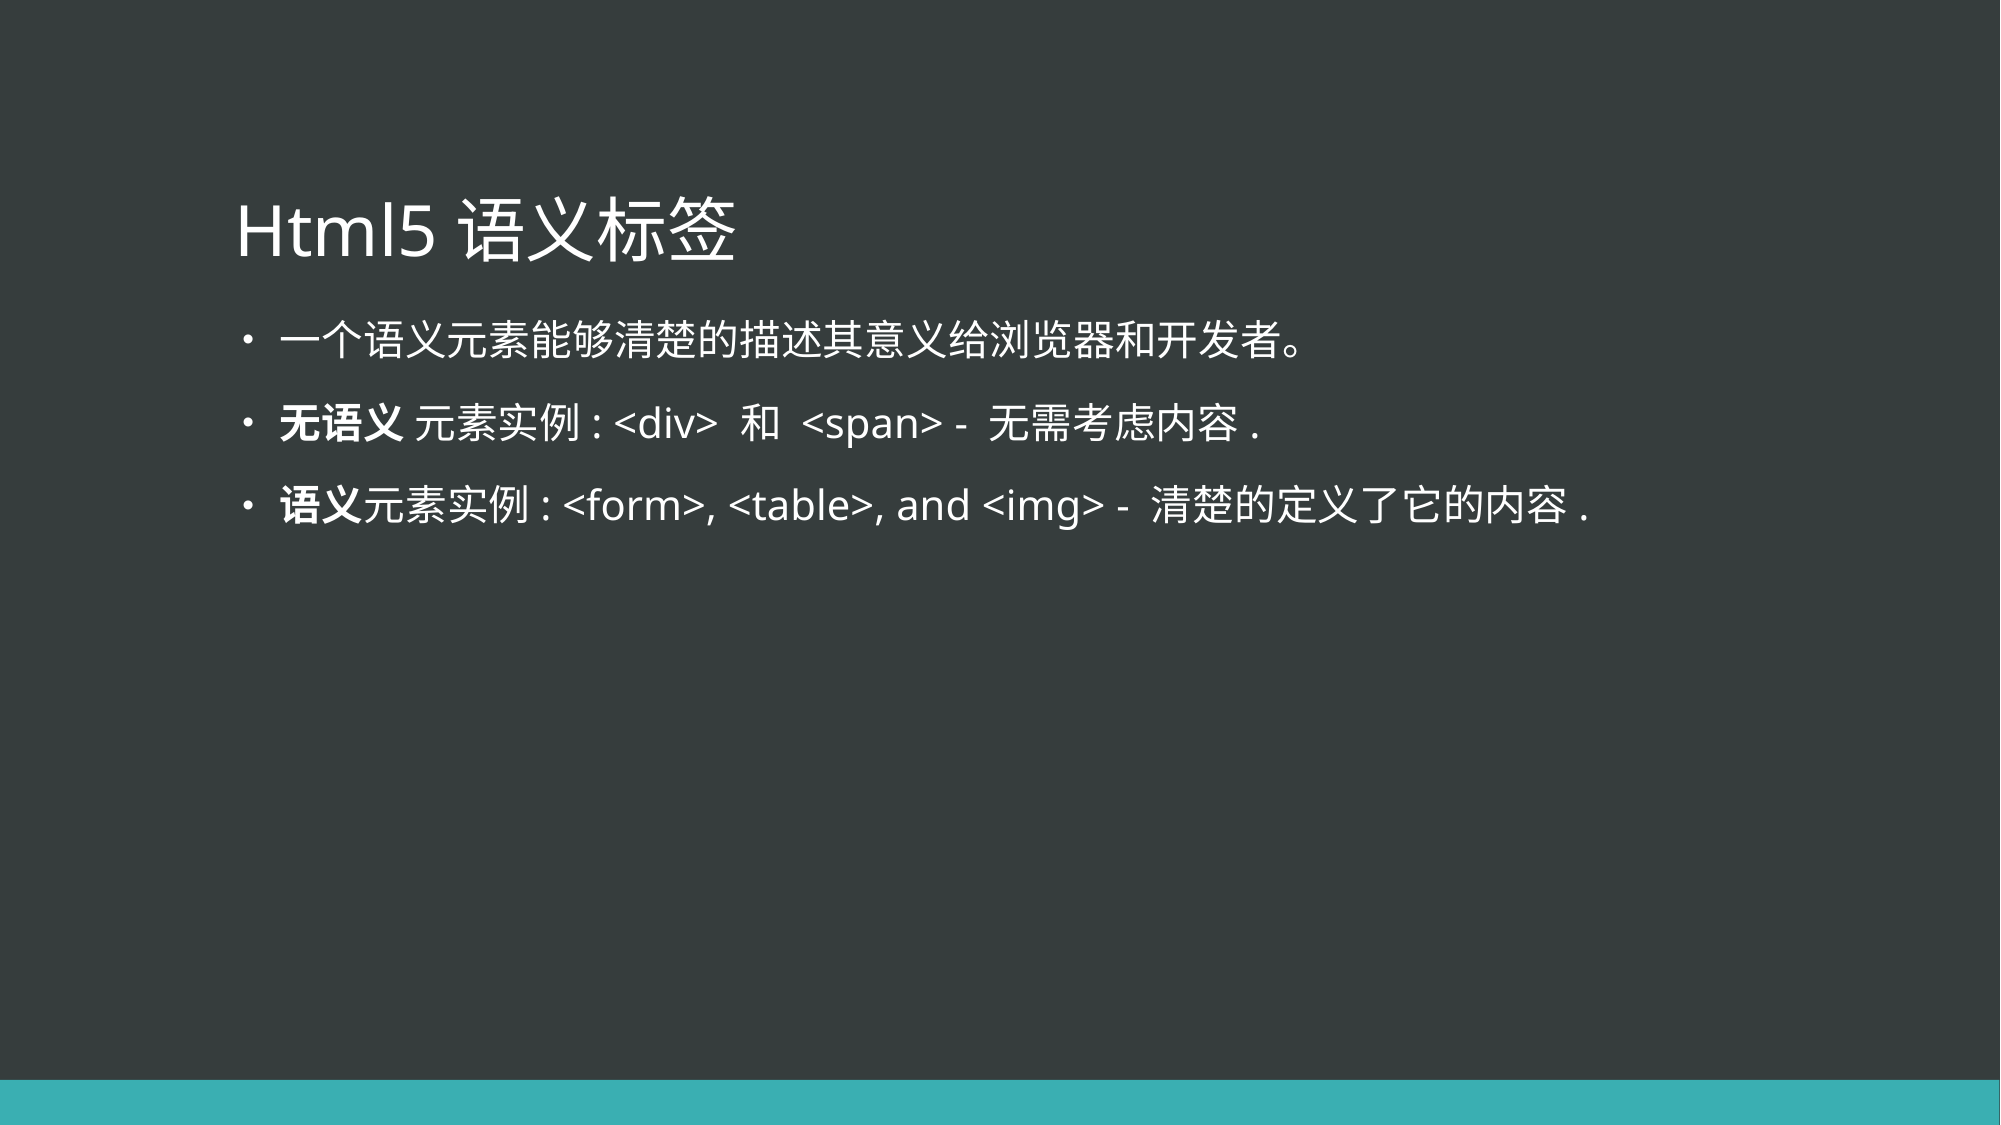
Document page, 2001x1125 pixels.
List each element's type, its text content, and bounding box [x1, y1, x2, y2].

list 一个语义元素能够清楚的描述其意义给浏览器和开发者。 无语义 元素实例: <div> 和 <span> - 无需考虑内容. 语义元素实例: <form>, <table>, and <img> - 清楚的定义了它的内容. [219, 311, 1780, 990]
title Html5语义标签 [219, 76, 1780, 279]
